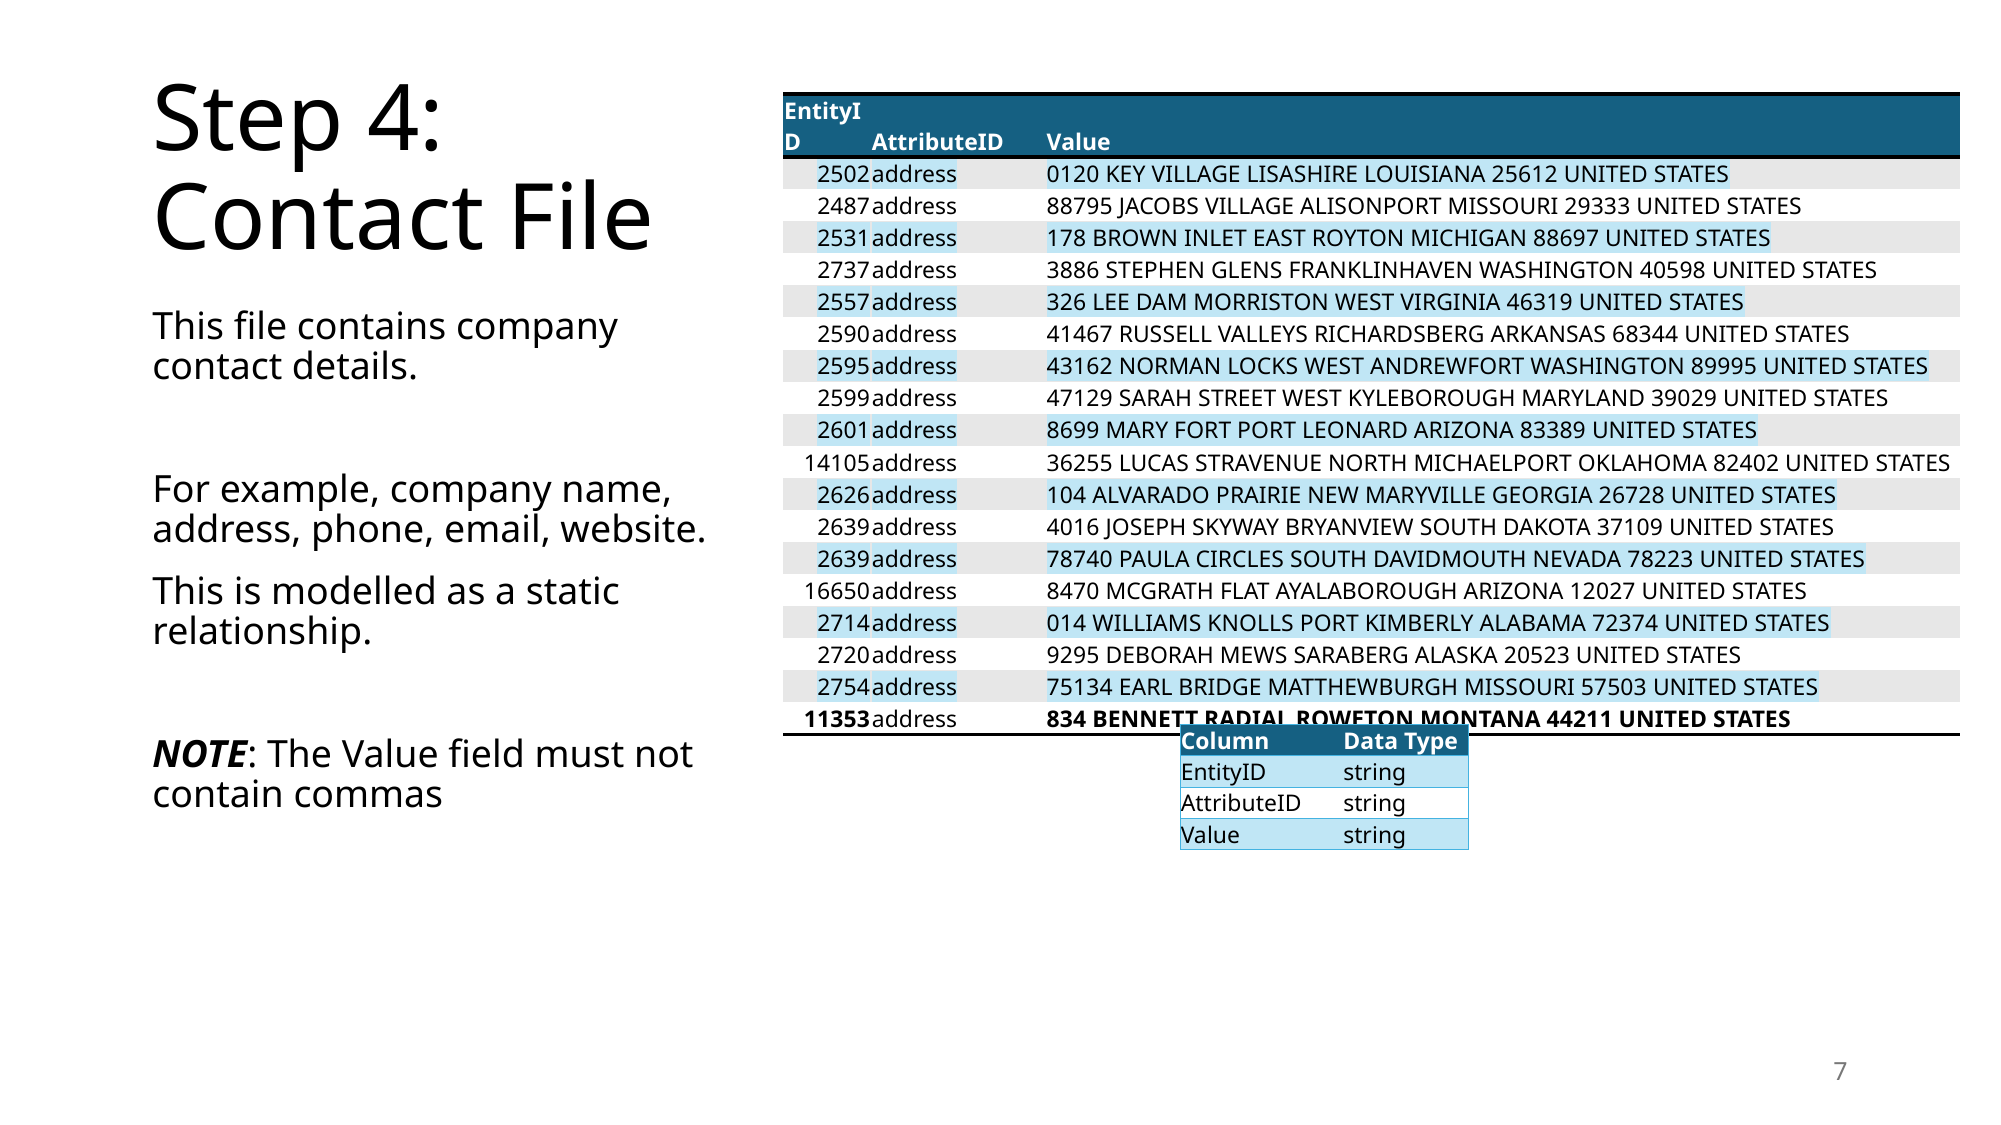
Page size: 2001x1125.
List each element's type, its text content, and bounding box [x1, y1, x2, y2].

table_cell 4016 JOSEPH SKYWAY BRYANVIEW SOUTH DAKOTA 37109 UNITED STATES [1046, 510, 1960, 542]
table_cell 75134 EARL BRIDGE MATTHEWBURGH MISSOURI 57503 UNITED STATES [1046, 670, 1960, 702]
table_cell address [871, 350, 1046, 382]
table_cell 2557 [783, 285, 871, 317]
table_cell string [1343, 756, 1468, 787]
table_cell address [871, 542, 1046, 574]
table_cell address [871, 382, 1046, 414]
table_cell 14105 [783, 446, 871, 478]
table_cell address [871, 510, 1046, 542]
table_cell 2639 [783, 542, 871, 574]
table_cell 2595 [783, 350, 871, 382]
list This file contains company contact details. For example, company name, address, phone, email, website. This is modelled as a static relationship. NOTE: The Value field must not contain commas [137, 299, 773, 1014]
table_cell 014 WILLIAMS KNOLLS PORT KIMBERLY ALABAMA 72374 UNITED STATES [1046, 606, 1960, 638]
table_cell 43162 NORMAN LOCKS WEST ANDREWFORT WASHINGTON 89995 UNITED STATES [1046, 350, 1960, 382]
table_cell address [871, 317, 1046, 350]
table_cell 2502 [783, 159, 871, 189]
table_cell EntityID [1181, 756, 1343, 787]
table_cell address [871, 189, 1046, 221]
table_cell address [871, 446, 1046, 478]
title Step 4: Contact File [137, 59, 773, 281]
table_header Data Type [1343, 725, 1468, 755]
table_cell 2599 [783, 382, 871, 414]
table_cell address [871, 253, 1046, 285]
table_cell 2626 [783, 478, 871, 510]
table_cell 8699 MARY FORT PORT LEONARD ARIZONA 83389 UNITED STATES [1046, 414, 1960, 446]
table_cell 178 BROWN INLET EAST ROYTON MICHIGAN 88697 UNITED STATES [1046, 221, 1960, 253]
table_header EntityID [783, 96, 871, 155]
table_cell address [871, 702, 1046, 733]
table_cell 2531 [783, 221, 871, 253]
table_cell 41467 RUSSELL VALLEYS RICHARDSBERG ARKANSAS 68344 UNITED STATES [1046, 317, 1960, 350]
table_cell 2601 [783, 414, 871, 446]
table_cell 2487 [783, 189, 871, 221]
table_cell address [871, 638, 1046, 670]
table_cell 0120 KEY VILLAGE LISASHIRE LOUISIANA 25612 UNITED STATES [1046, 159, 1960, 189]
table_cell 78740 PAULA CIRCLES SOUTH DAVIDMOUTH NEVADA 78223 UNITED STATES [1046, 542, 1960, 574]
table_cell 2720 [783, 638, 871, 670]
table_header Value [1046, 96, 1960, 155]
slide_number 7 [1412, 1042, 1863, 1103]
table_header Column [1181, 725, 1343, 755]
table_cell 2714 [783, 606, 871, 638]
table_cell AttributeID [1181, 788, 1343, 818]
table_cell string [1343, 788, 1468, 818]
table_cell 2639 [783, 510, 871, 542]
table_cell address [871, 159, 1046, 189]
table_cell 47129 SARAH STREET WEST KYLEBOROUGH MARYLAND 39029 UNITED STATES [1046, 382, 1960, 414]
table_cell 2737 [783, 253, 871, 285]
table_cell 2590 [783, 317, 871, 350]
table_cell address [871, 478, 1046, 510]
table_cell 16650 [783, 574, 871, 606]
table_cell 8470 MCGRATH FLAT AYALABOROUGH ARIZONA 12027 UNITED STATES [1046, 574, 1960, 606]
table_cell address [871, 221, 1046, 253]
table_cell 104 ALVARADO PRAIRIE NEW MARYVILLE GEORGIA 26728 UNITED STATES [1046, 478, 1960, 510]
table_cell 11353 [783, 702, 871, 733]
table_cell 2754 [783, 670, 871, 702]
table_cell 834 BENNETT RADIAL ROWETON MONTANA 44211 UNITED STATES [1046, 702, 1960, 733]
table_cell address [871, 285, 1046, 317]
table_cell address [871, 574, 1046, 606]
table_cell 9295 DEBORAH MEWS SARABERG ALASKA 20523 UNITED STATES [1046, 638, 1960, 670]
table_cell 36255 LUCAS STRAVENUE NORTH MICHAELPORT OKLAHOMA 82402 UNITED STATES [1046, 446, 1960, 478]
table_cell 3886 STEPHEN GLENS FRANKLINHAVEN WASHINGTON 40598 UNITED STATES [1046, 253, 1960, 285]
table_cell 326 LEE DAM MORRISTON WEST VIRGINIA 46319 UNITED STATES [1046, 285, 1960, 317]
table_cell Value [1181, 819, 1343, 849]
table_cell address [871, 606, 1046, 638]
table_cell address [871, 414, 1046, 446]
table_cell 88795 JACOBS VILLAGE ALISONPORT MISSOURI 29333 UNITED STATES [1046, 189, 1960, 221]
table_cell string [1343, 819, 1468, 849]
table_cell address [871, 670, 1046, 702]
table_header AttributeID [871, 96, 1046, 155]
